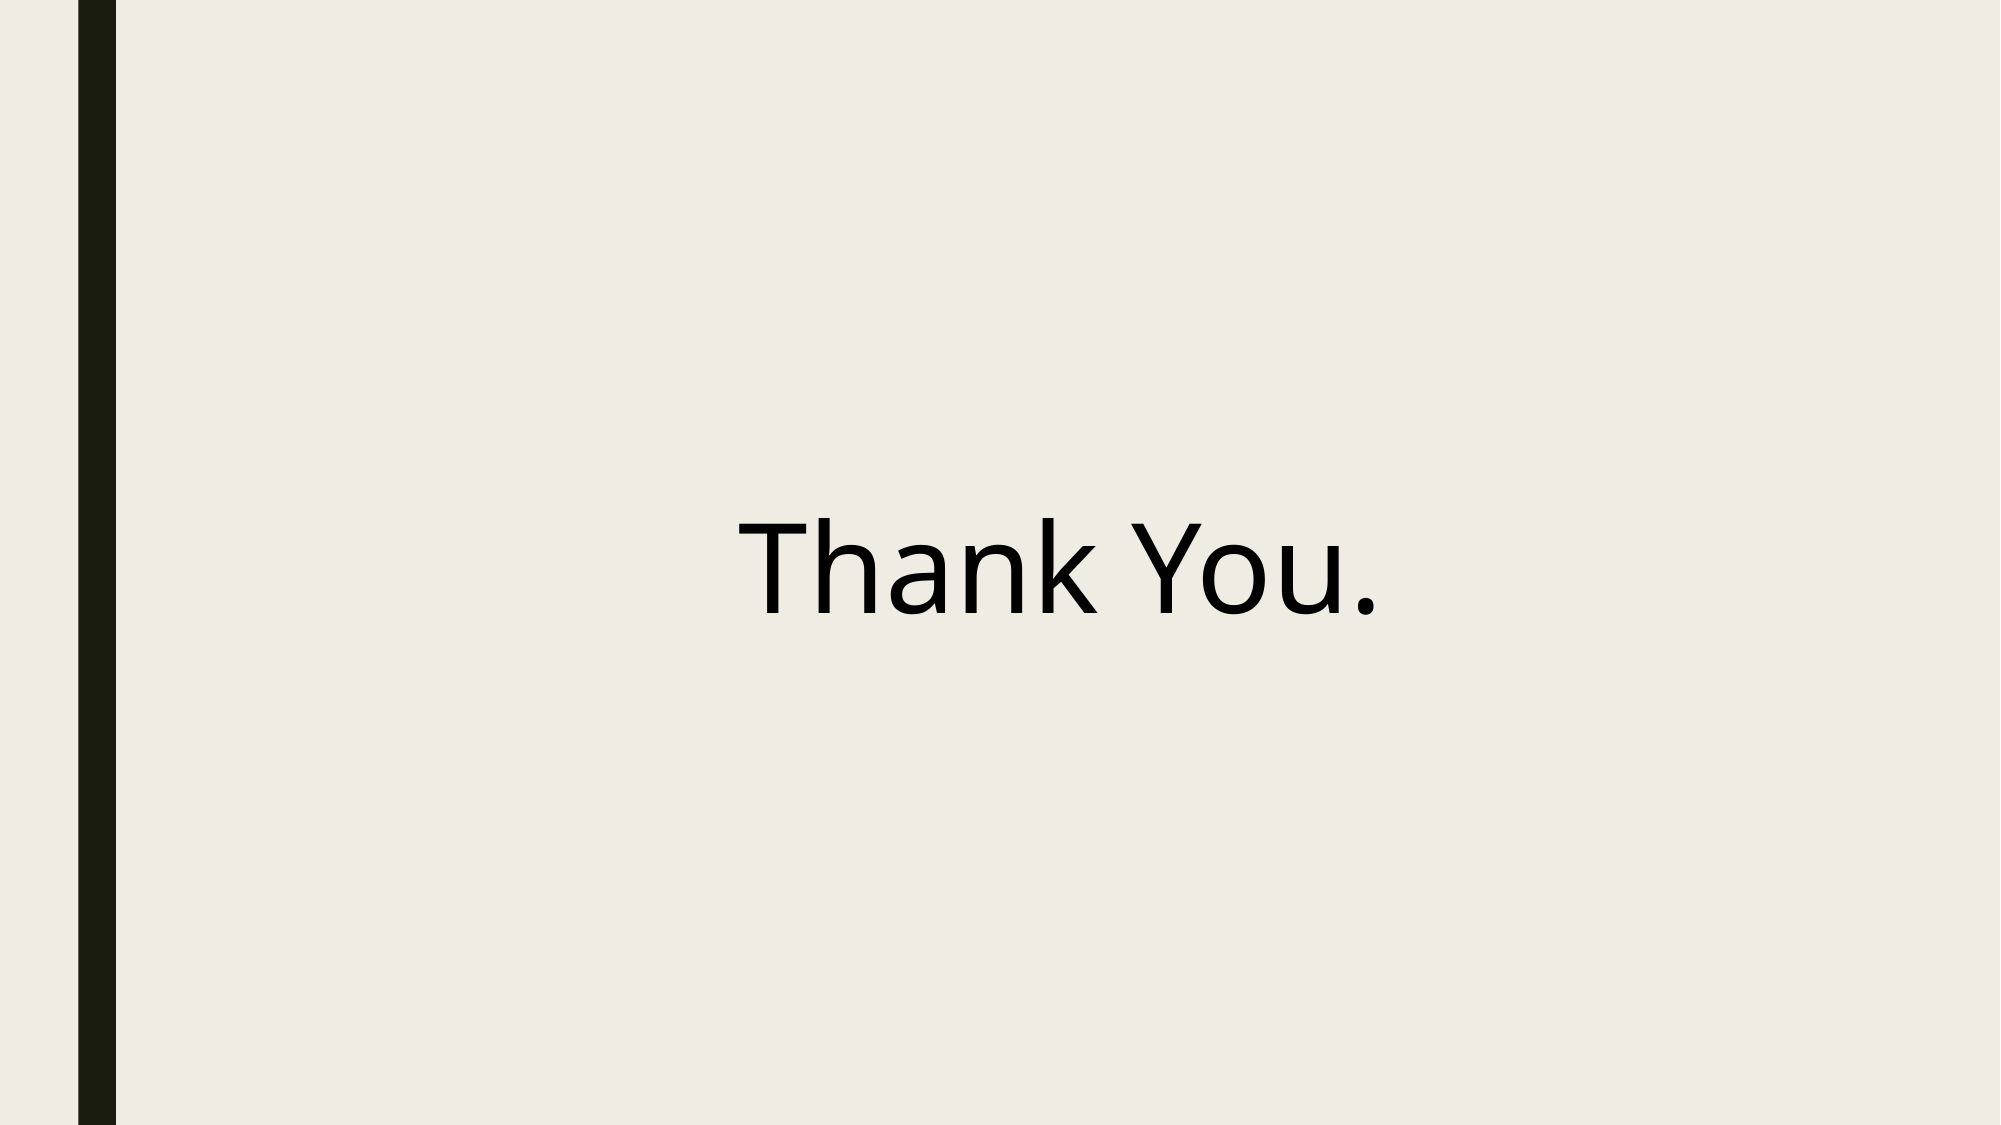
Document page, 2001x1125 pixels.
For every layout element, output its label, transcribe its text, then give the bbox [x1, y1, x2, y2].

text_box Thank You. [150, 480, 1973, 646]
